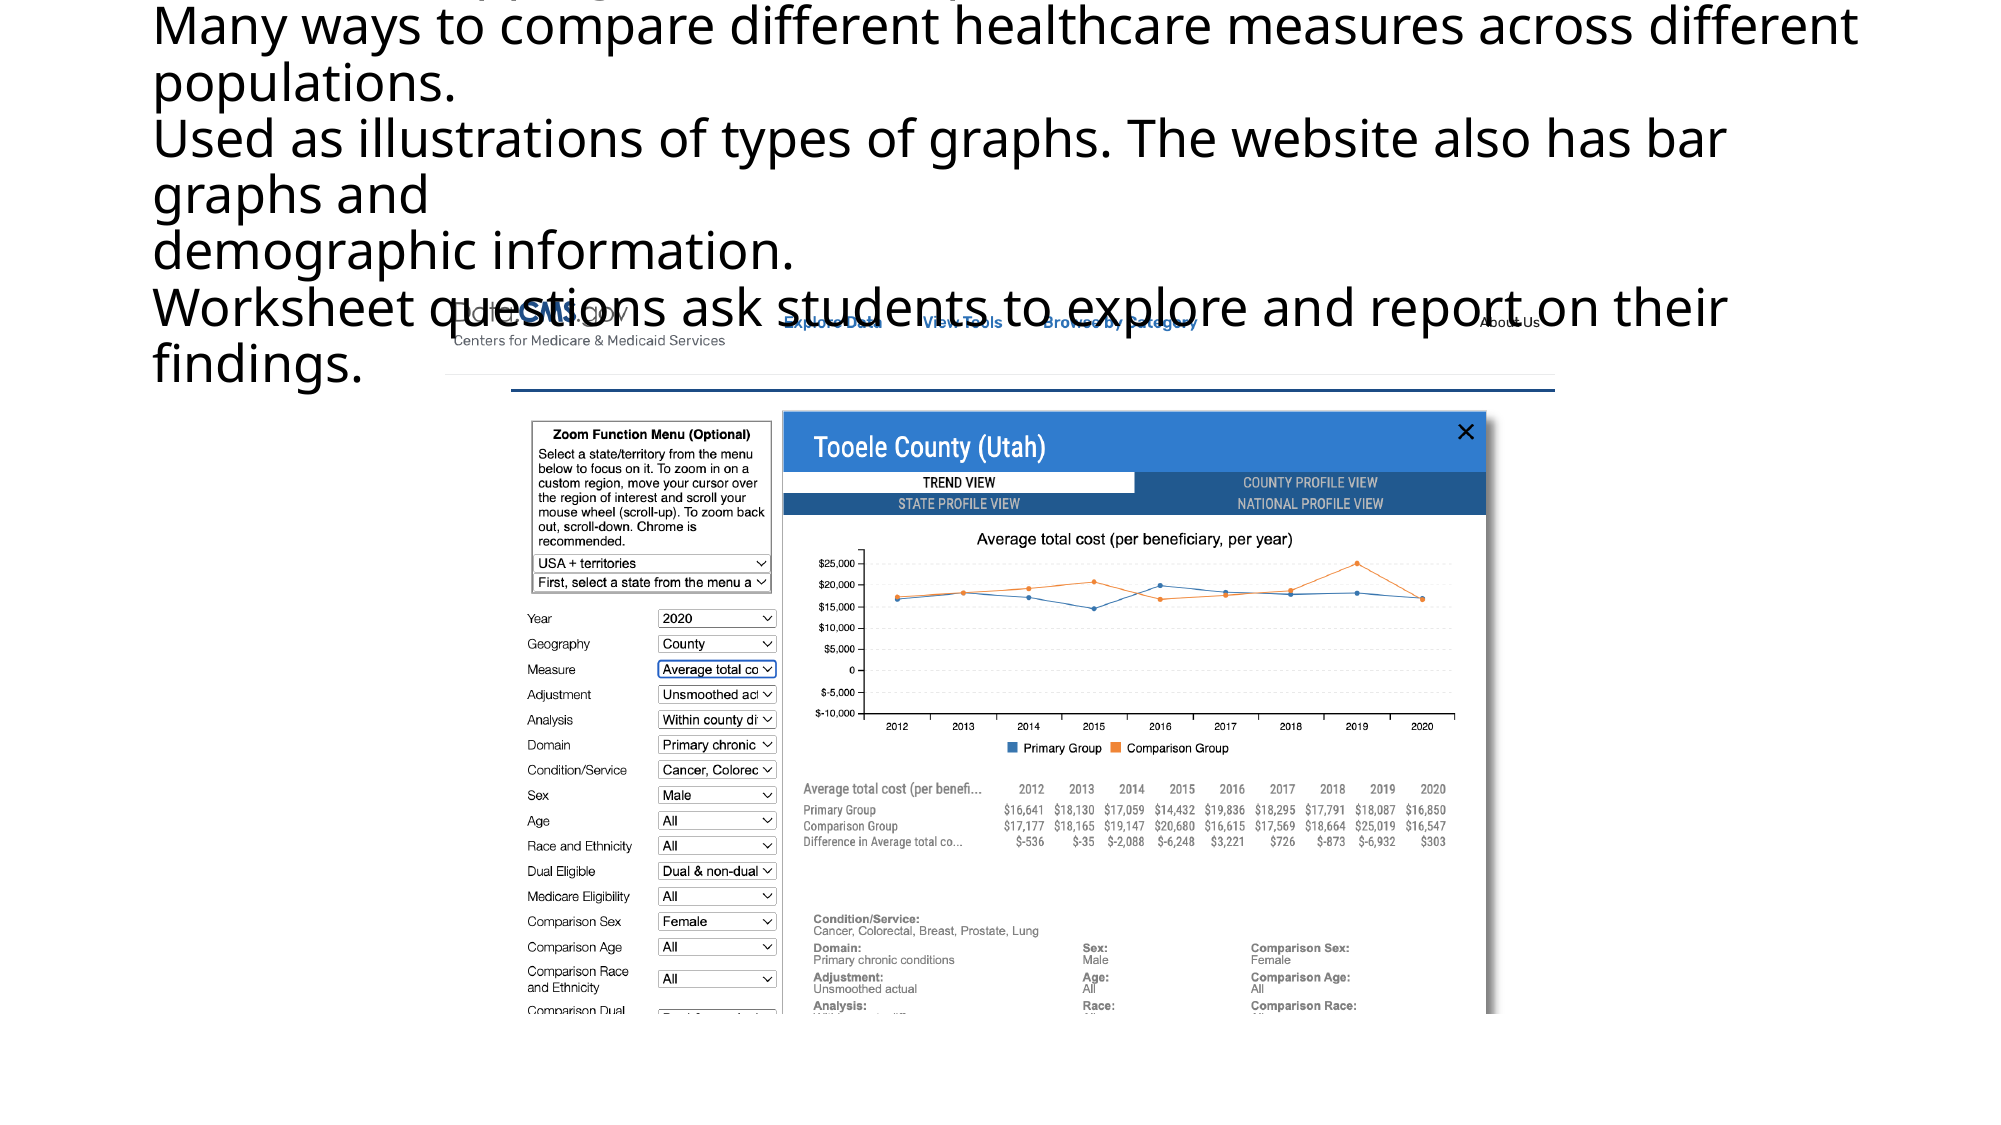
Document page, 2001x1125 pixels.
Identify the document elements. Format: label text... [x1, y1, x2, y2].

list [445, 299, 1555, 1014]
title Stat 1100/Mapping Medicare Disparities Many ways to compare different healthcare measures across different populations. Used as illustrations of types of graphs. The website also has bar graphs and demographic information. Worksheet questions ask students to explore and report on their findings. [137, 0, 1912, 401]
